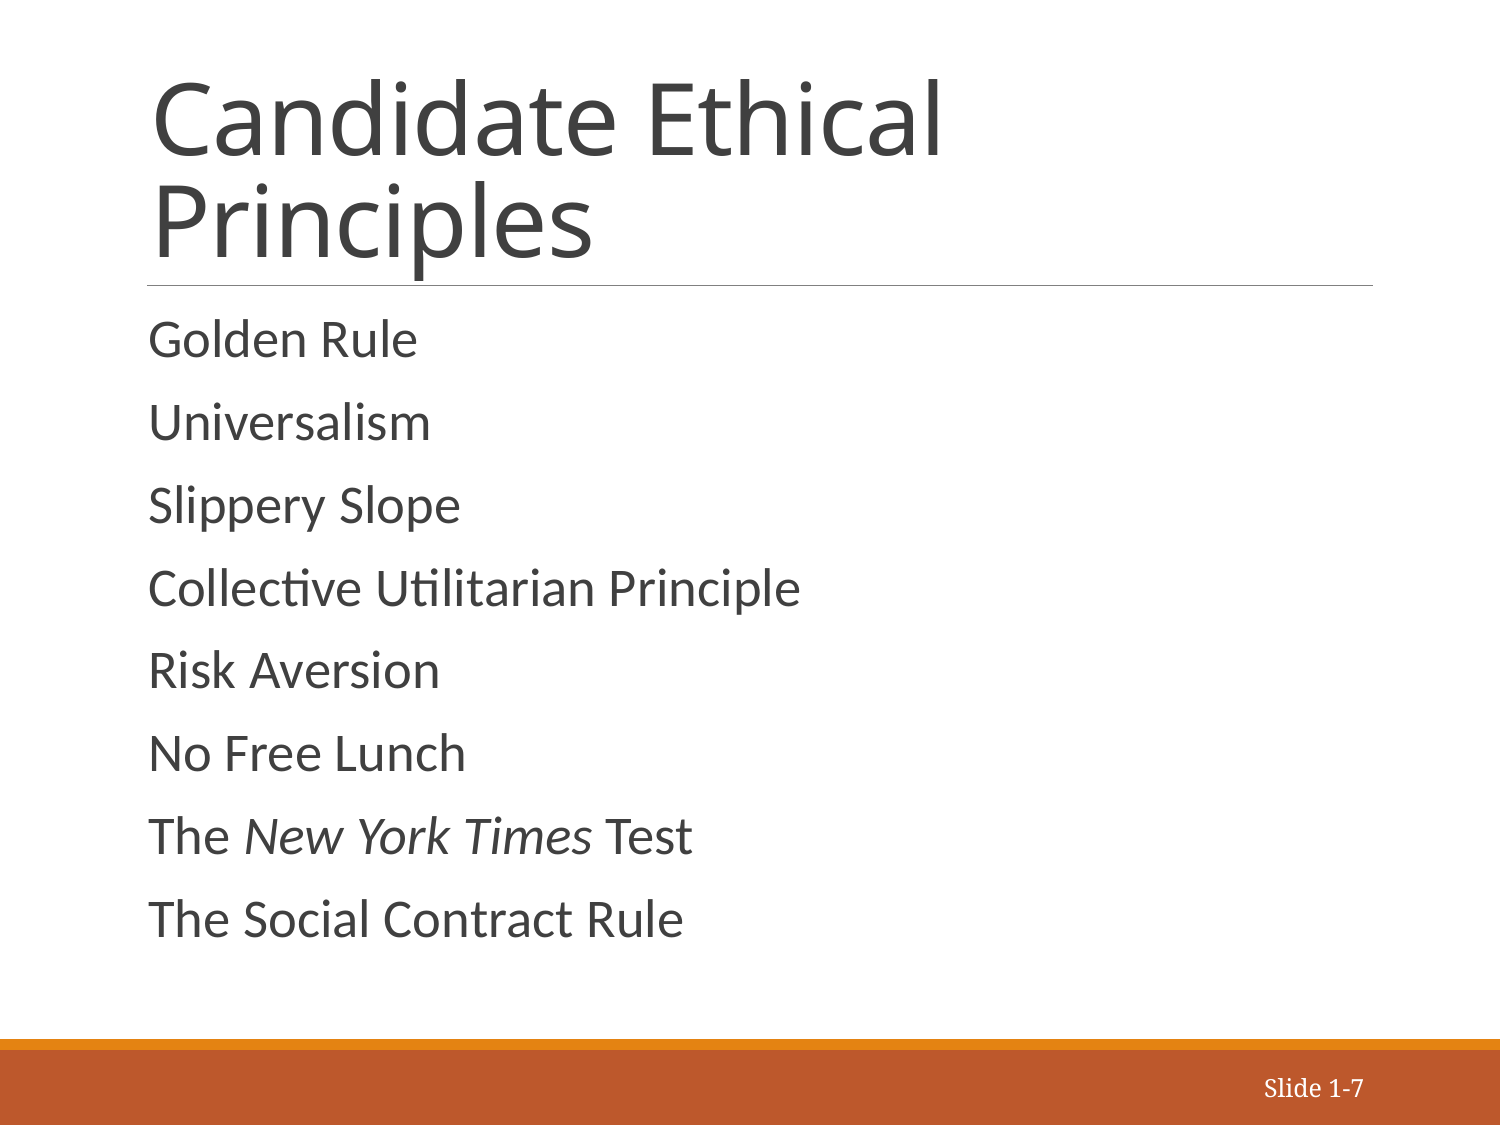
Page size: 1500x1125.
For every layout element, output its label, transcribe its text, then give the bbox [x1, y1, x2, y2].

title Candidate Ethical Principles [135, 47, 1373, 285]
slide_number Slide 1-7 [1218, 1059, 1380, 1120]
list Golden Rule Universalism Slippery Slope Collective Utilitarian Principle Risk Aversion No Free Lunch The New York Times Test The Social Contract Rule [135, 302, 1373, 963]
